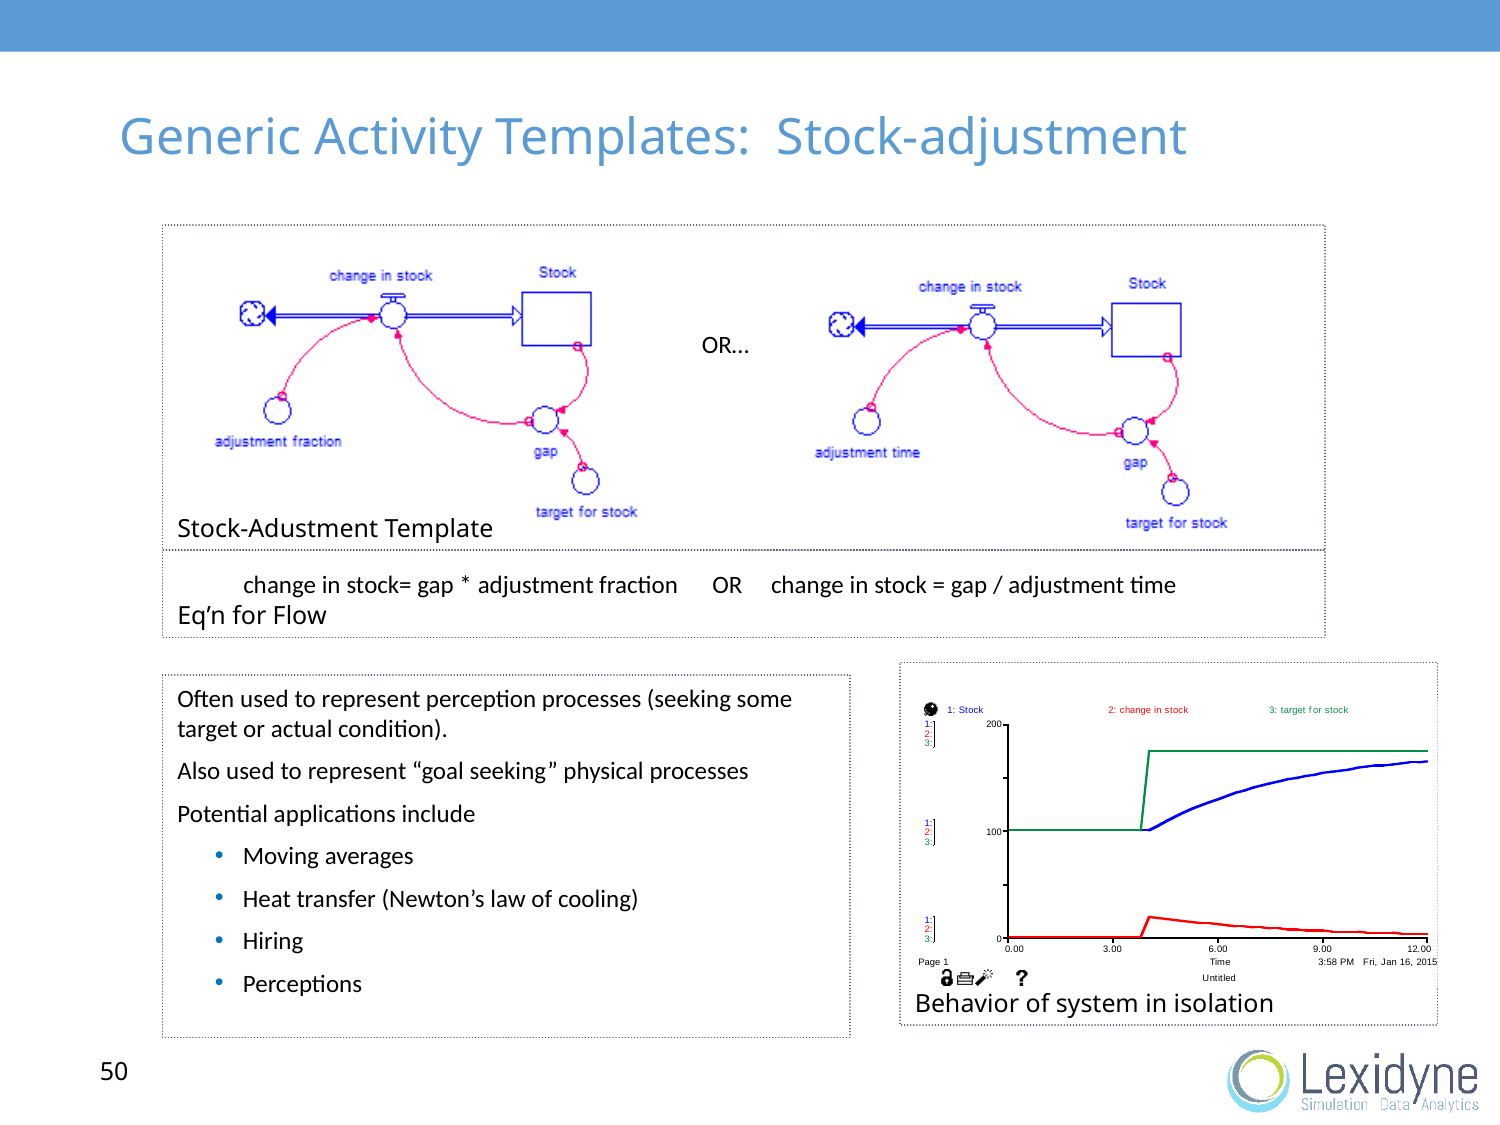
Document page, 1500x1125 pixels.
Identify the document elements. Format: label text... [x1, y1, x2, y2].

picture [212, 234, 640, 525]
text_box Eq’n for Flow [162, 550, 1325, 638]
text_box Behavior of system in isolation [899, 662, 1438, 1025]
picture [918, 698, 1438, 988]
picture [812, 245, 1229, 536]
title Generic Activity Templates: Stock-adjustment [104, 48, 1383, 174]
slide_number 50 [84, 1042, 275, 1103]
picture [1217, 1042, 1500, 1118]
text_box Stock-Adustment Template [162, 224, 1325, 550]
text_box Often used to represent perception processes (seeking some target or actual condition). Also used to represent “goal seeking” physical processes Potential applications include Moving averages Heat transfer (Newton’s law of cooling) Hiring Perceptions [162, 674, 850, 1038]
text_box OR… [687, 321, 765, 367]
